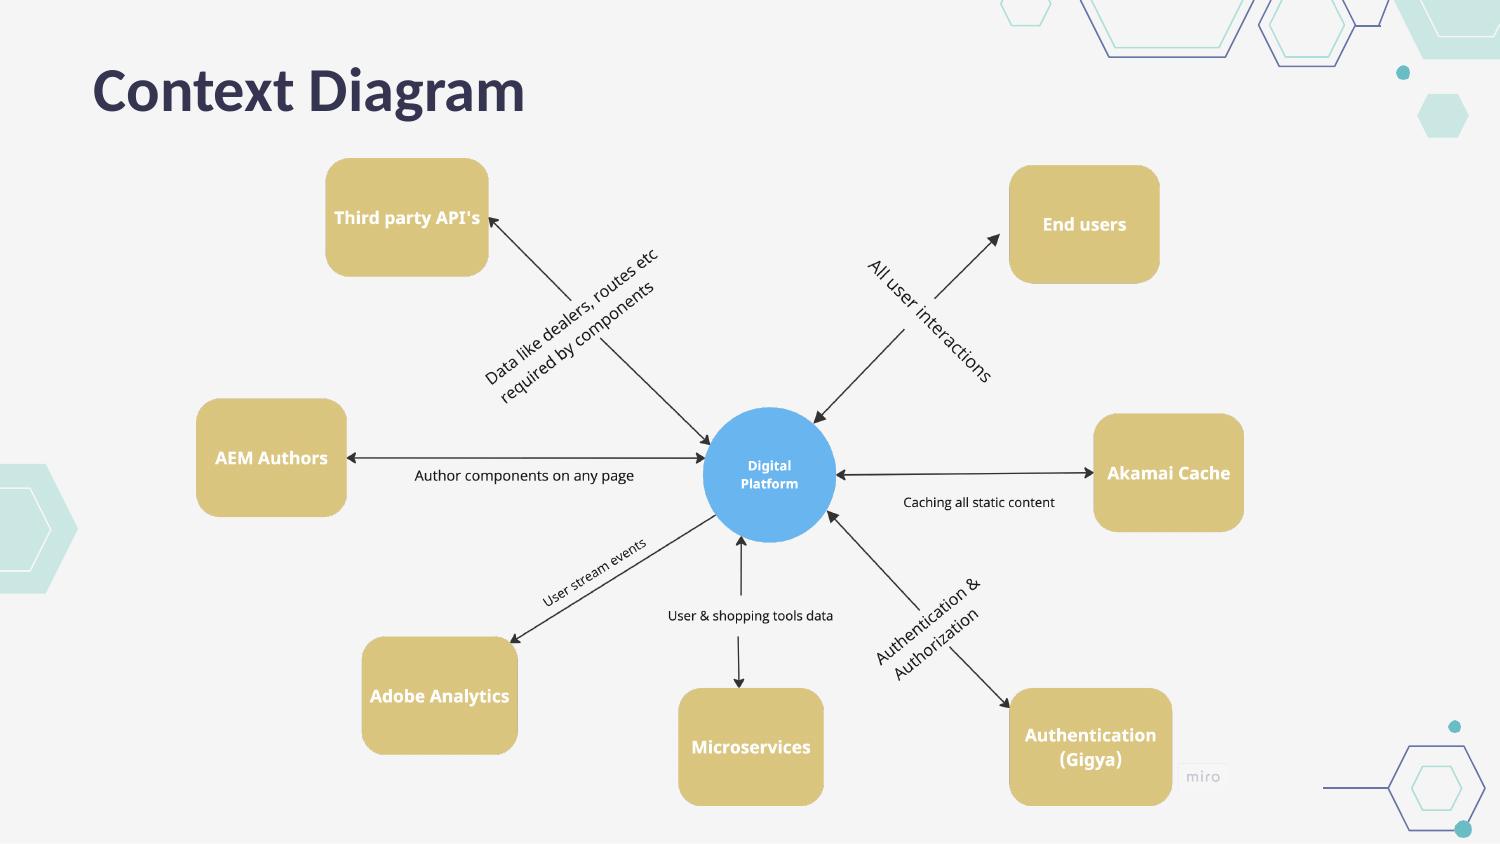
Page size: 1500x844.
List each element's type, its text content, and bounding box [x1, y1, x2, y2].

picture [1396, 65, 1410, 80]
text_box [1417, 93, 1469, 138]
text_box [1393, 0, 1500, 61]
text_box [1322, 745, 1487, 838]
picture [195, 157, 1244, 806]
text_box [1079, 0, 1255, 59]
title Context Diagram [91, 46, 736, 190]
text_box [0, 463, 79, 594]
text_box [1355, 0, 1390, 28]
picture [1448, 719, 1462, 733]
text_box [1257, 0, 1357, 69]
text_box [1000, 0, 1051, 26]
